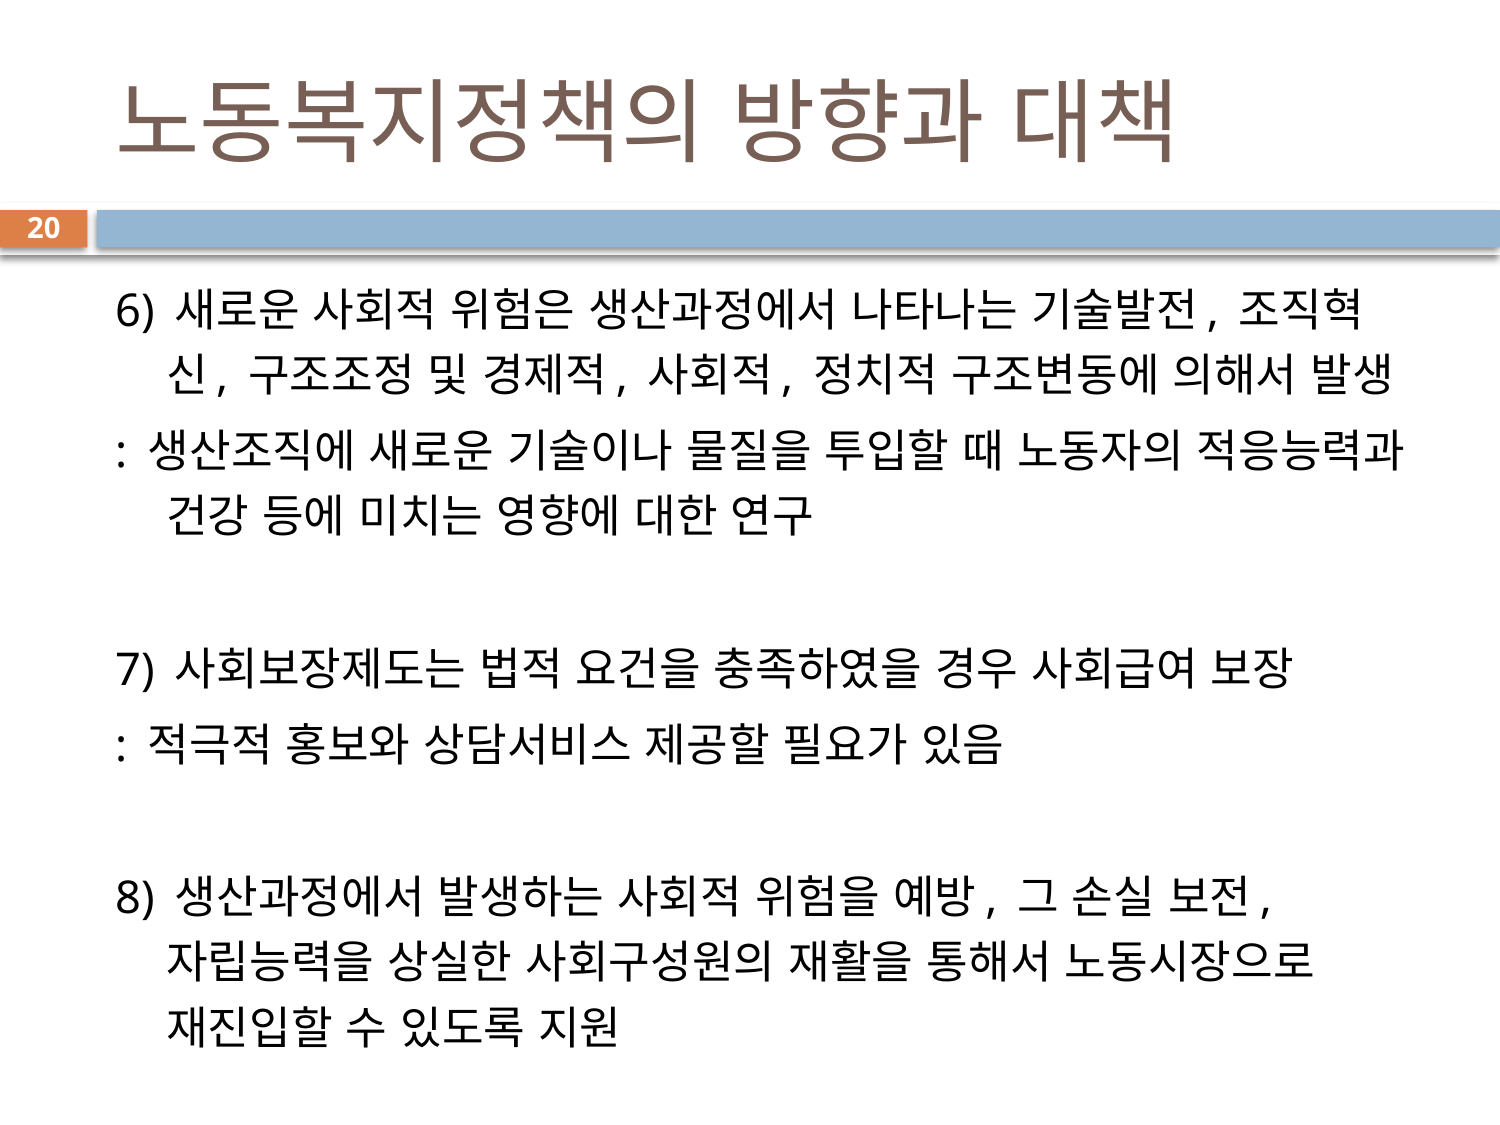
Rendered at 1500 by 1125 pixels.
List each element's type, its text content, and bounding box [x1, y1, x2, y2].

list 6) 새로운 사회적 위험은 생산과정에서 나타나는 기술발전, 조직혁신, 구조조정 및 경제적, 사회적, 정치적 구조변동에 의해서 발생 : 생산조직에 새로운 기술이나 물질을 투입할 때 노동자의 적응능력과 건강 등에 미치는 영향에 대한 연구 7) 사회보장제도는 법적 요건을 충족하였을 경우 사회급여 보장 : 적극적 홍보와 상담서비스 제공할 필요가 있음 8) 생산과정에서 발생하는 사회적 위험을 예방, 그 손실 보전, 자립능력을 상실한 사회구성원의 재활을 통해서 노동시장으로 재진입할 수 있도록 지원 [100, 262, 1438, 1071]
title 노동복지정책의 방향과 대책 [100, 37, 1438, 200]
slide_number 20 [0, 208, 88, 249]
